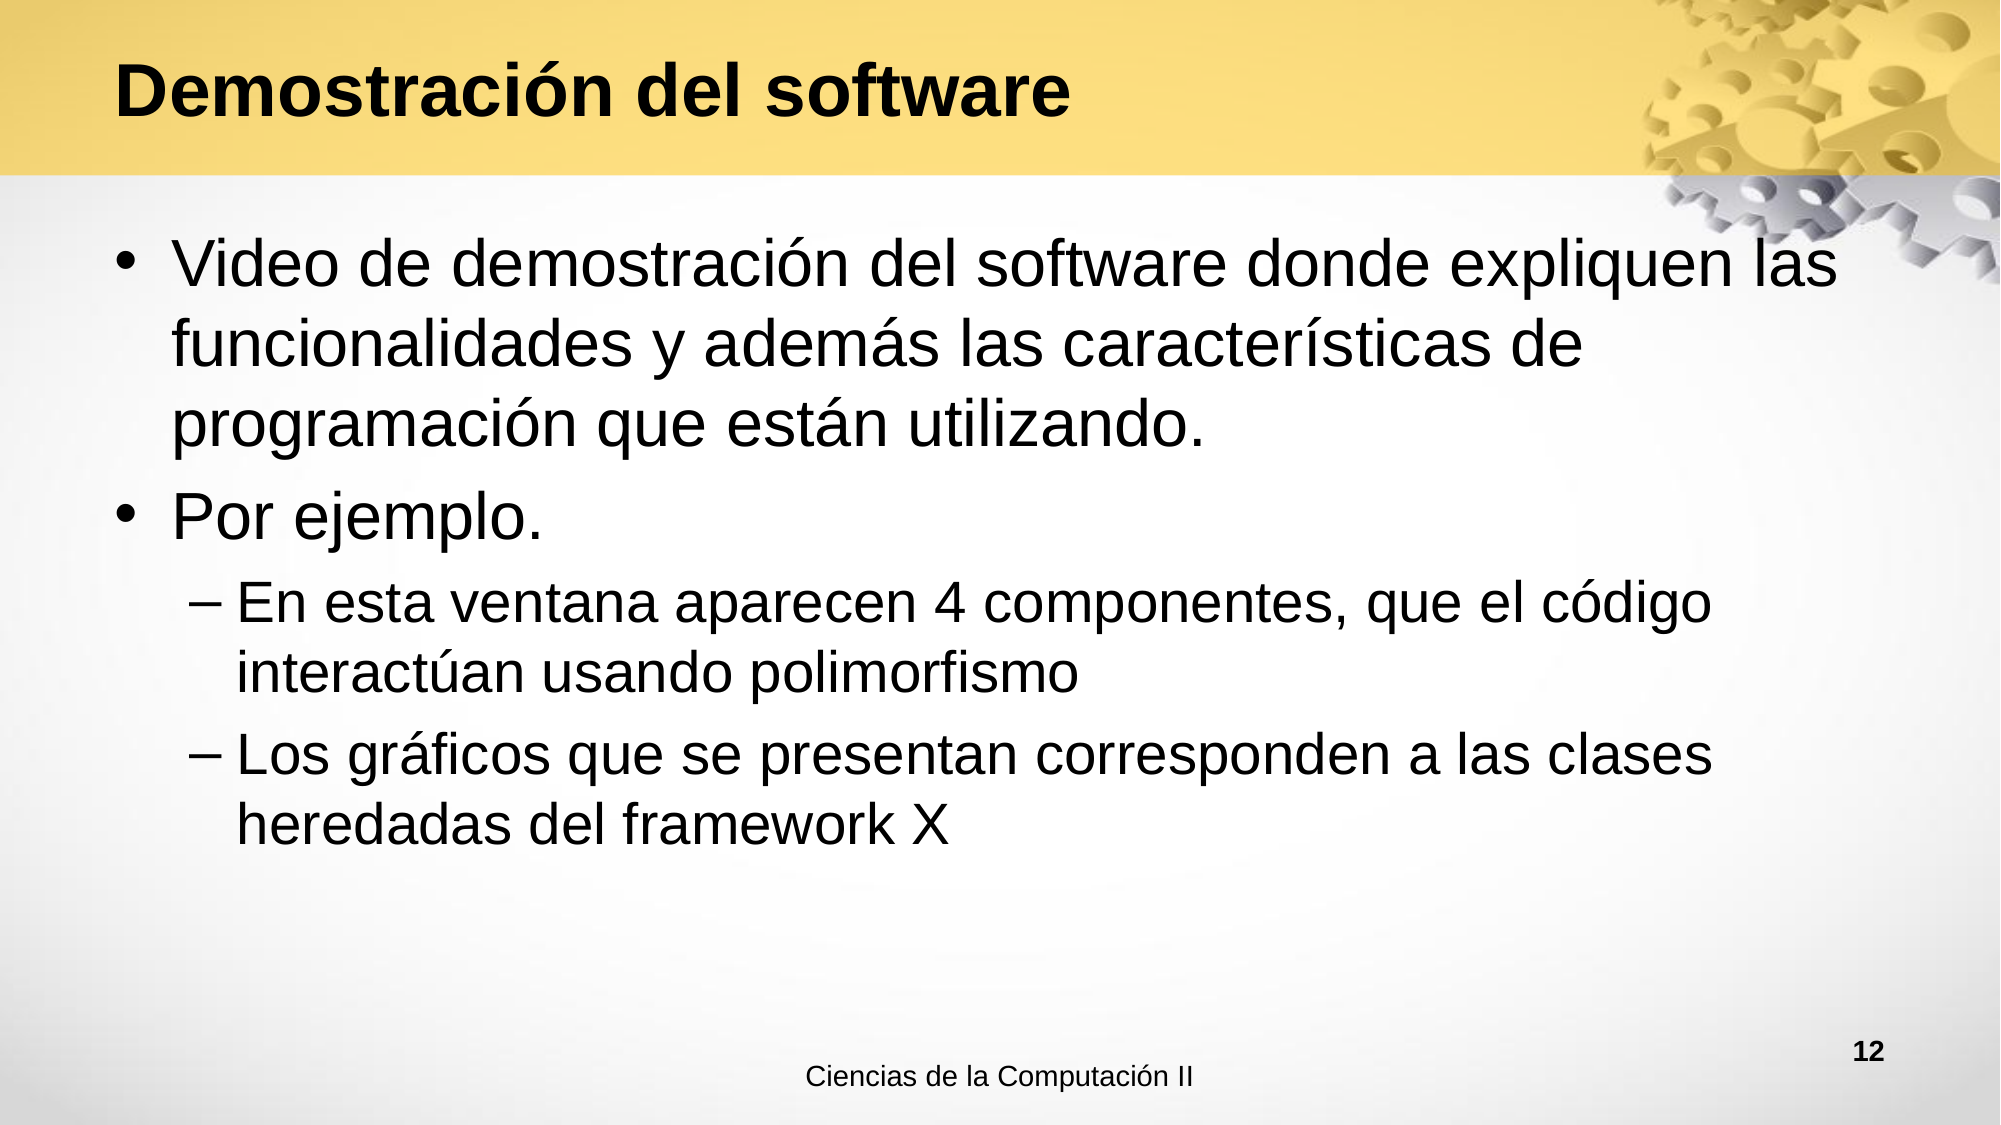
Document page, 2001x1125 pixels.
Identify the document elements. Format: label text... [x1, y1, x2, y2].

text_box [0, 0, 2000, 176]
list Video de demostración del software donde expliquen las funcionalidades y además las características de programación que están utilizando. Por ejemplo. En esta ventana aparecen 4 componentes, que el código interactúan usando polimorfismo Los gráficos que se presentan corresponden a las clases heredadas del framework X [99, 212, 1900, 1006]
picture [0, 176, 2000, 1125]
title Demostración del software [99, 38, 1921, 135]
slide_number ‹#› [1433, 1024, 1900, 1103]
footer Ciencias de la Computación II [683, 1050, 1317, 1103]
